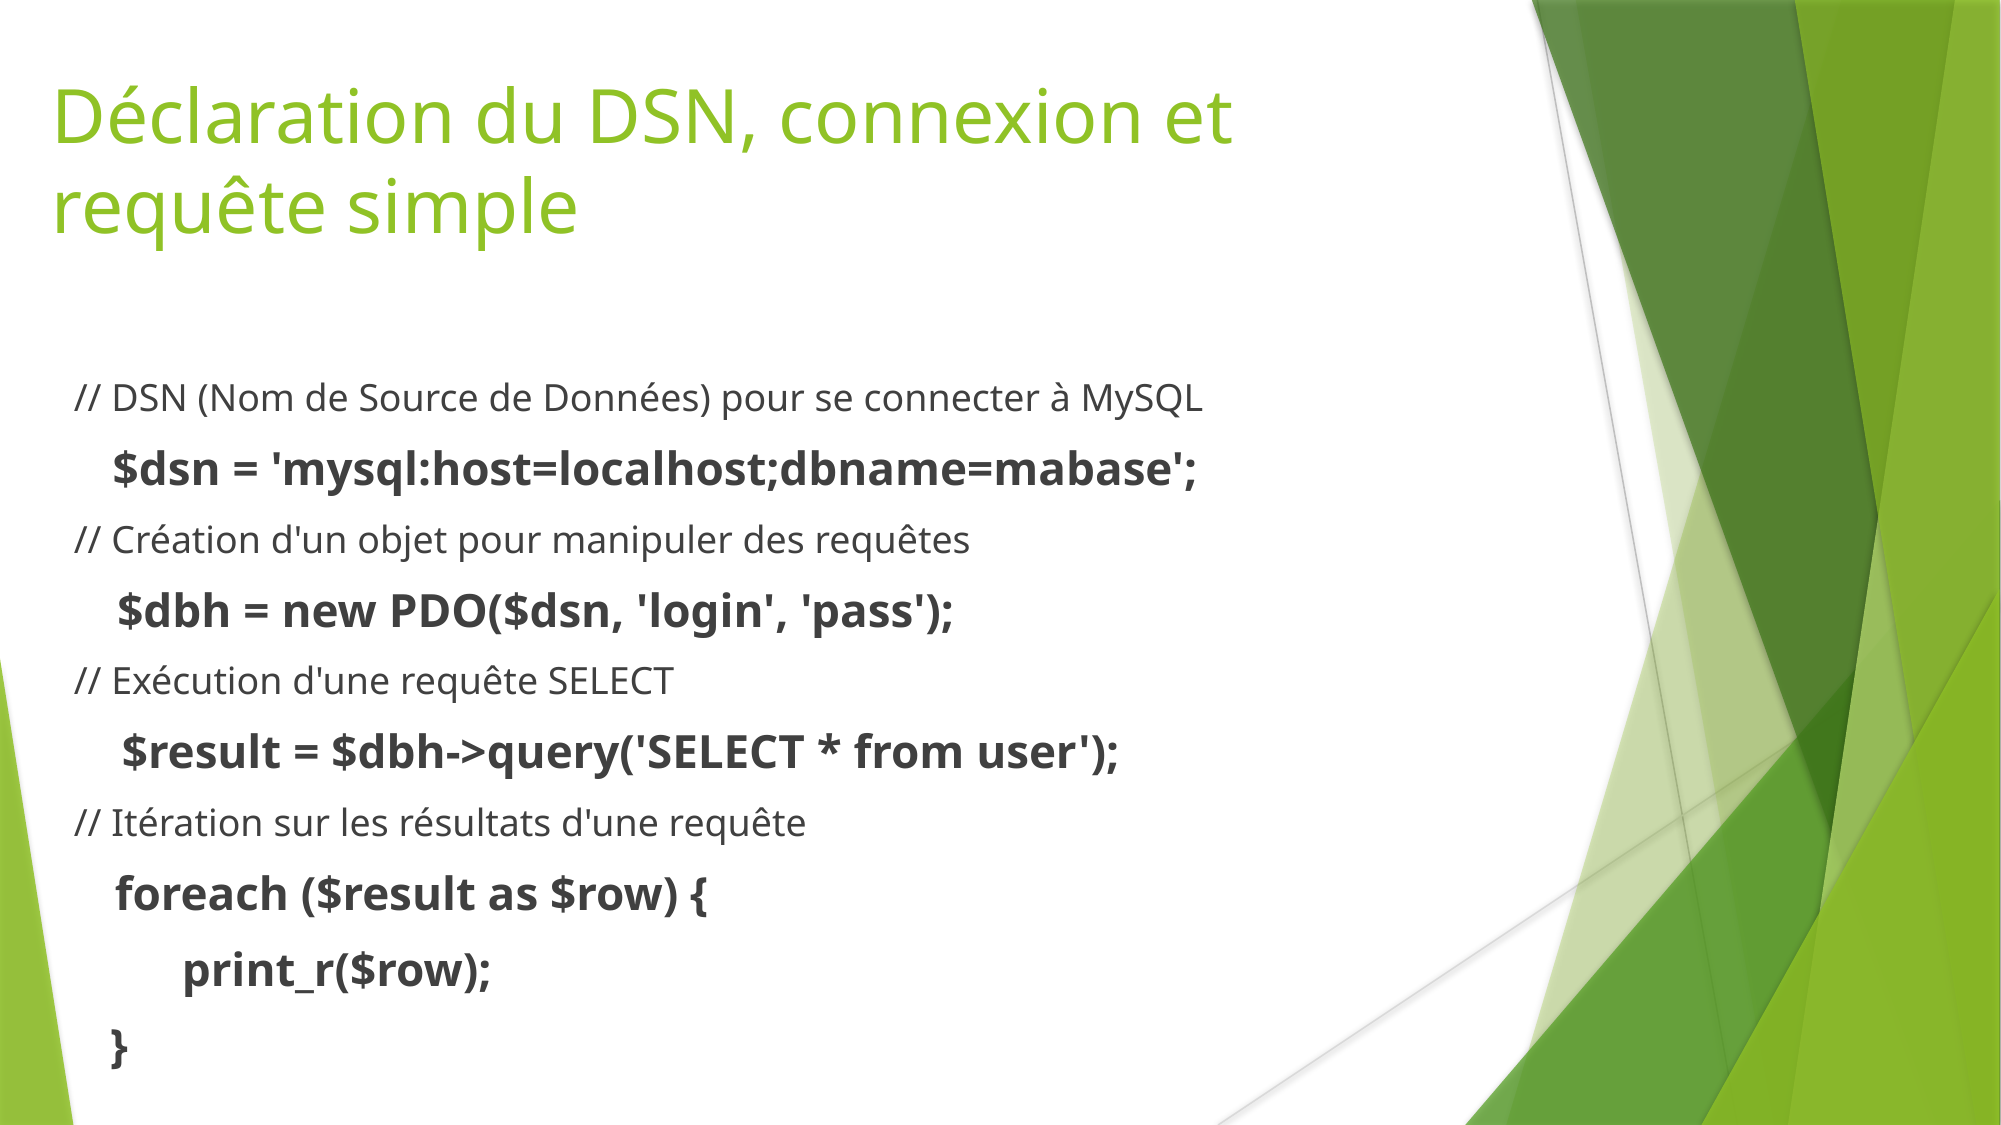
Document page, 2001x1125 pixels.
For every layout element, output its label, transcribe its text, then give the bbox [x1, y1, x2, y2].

text_box Déclaration du DSN, connexion et requête simple [37, 61, 1721, 248]
text_box // DSN (Nom de Source de Données) pour se connecter à MySQL $dsn = 'mysql:host=localhost;dbname=mabase'; // Création d'un objet pour manipuler des requêtes $dbh = new PDO($dsn, 'login', 'pass'); // Exécution d'une requête SELECT $result = $dbh­->query('SELECT * from user'); // Itération sur les résultats d'une requête foreach ($result as $row) { print_r($row); } [59, 265, 1713, 1034]
